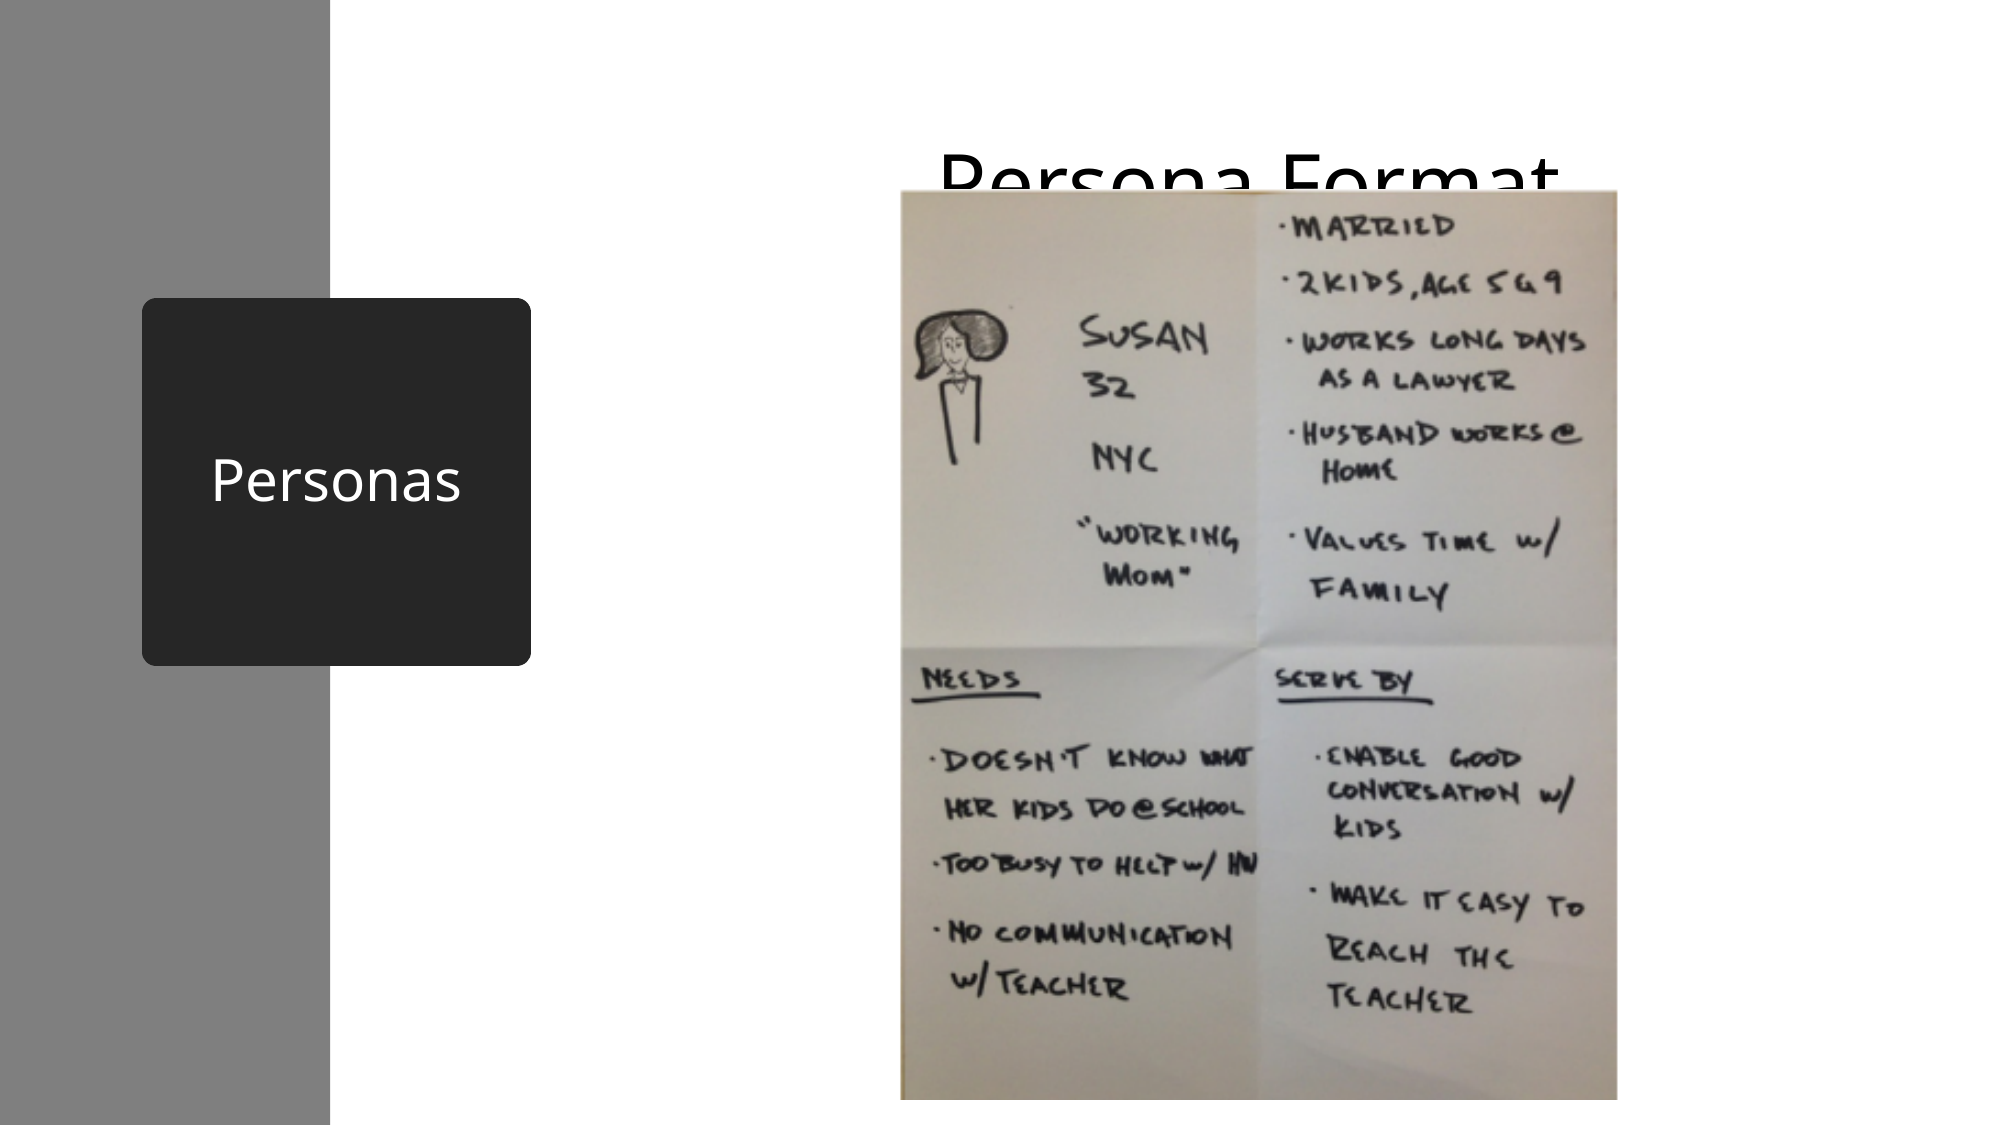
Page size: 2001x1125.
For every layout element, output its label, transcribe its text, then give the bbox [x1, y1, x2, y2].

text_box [876, 189, 1642, 1125]
text_box Persona Format [929, 94, 1590, 189]
text_box Personas [156, 312, 517, 652]
text_box [0, 0, 331, 1125]
